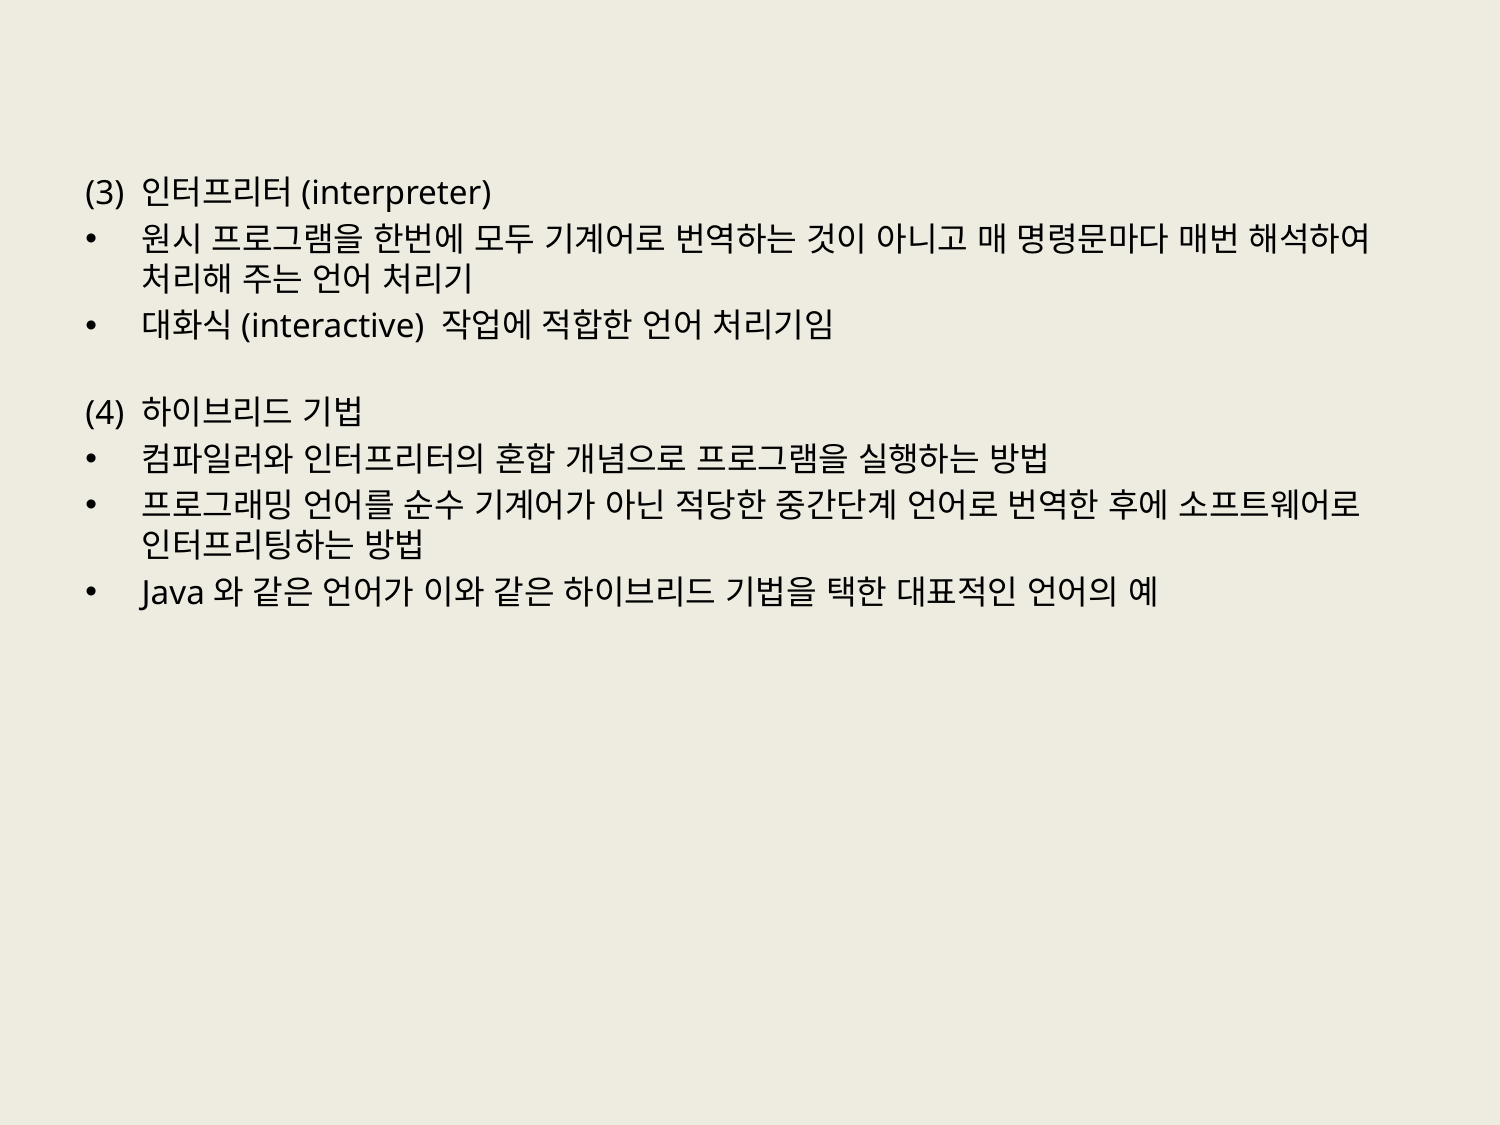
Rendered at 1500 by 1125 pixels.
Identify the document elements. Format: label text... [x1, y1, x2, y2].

list (3) 인터프리터(interpreter) 원시 프로그램을 한번에 모두 기계어로 번역하는 것이 아니고 매 명령문마다 매번 해석하여 처리해 주는 언어 처리기 대화식(interactive) 작업에 적합한 언어 처리기임 (4) 하이브리드 기법 컴파일러와 인터프리터의 혼합 개념으로 프로그램을 실행하는 방법 프로그래밍 언어를 순수 기계어가 아닌 적당한 중간단계 언어로 번역한 후에 소프트웨어로 인터프리팅하는 방법 Java와 같은 언어가 이와 같은 하이브리드 기법을 택한 대표적인 언어의 예 [70, 164, 1421, 1020]
